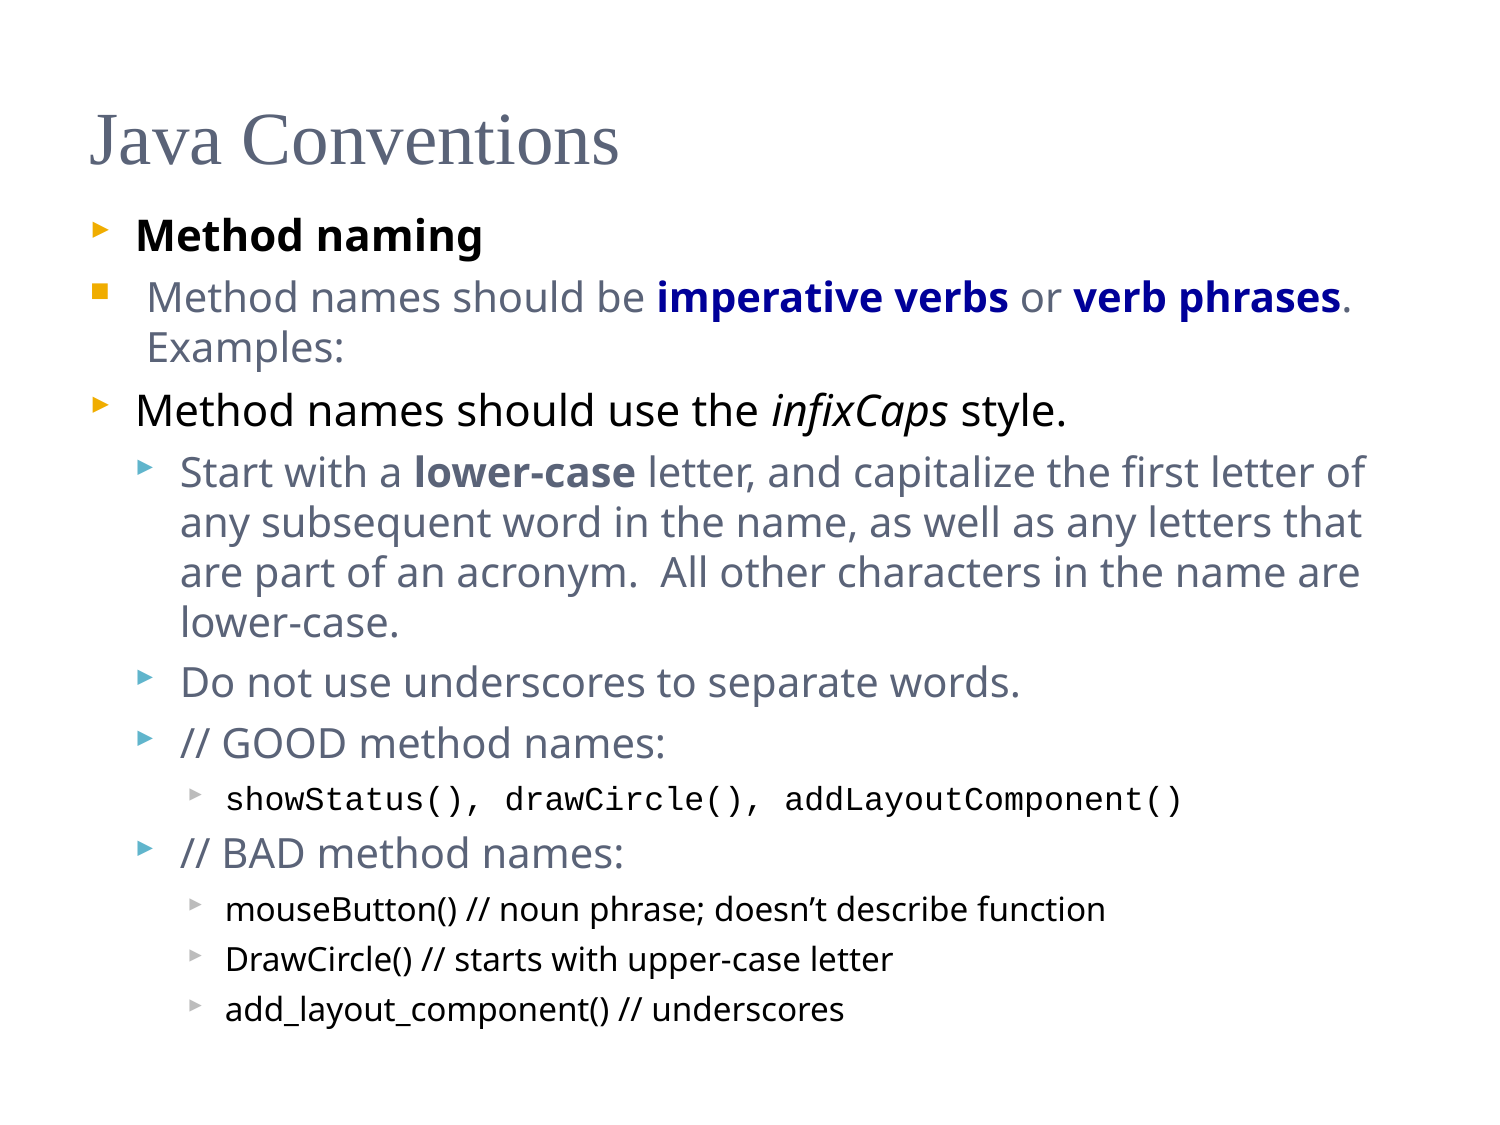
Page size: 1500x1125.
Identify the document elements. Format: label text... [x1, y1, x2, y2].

title Java Conventions [75, 24, 1425, 188]
list Method naming Method names should be imperative verbs or verb phrases. Examples: Method names should use the infixCaps style. Start with a lower-case letter, and capitalize the first letter of any subsequent word in the name, as well as any letters that are part of an acronym. All other characters in the name are lower-case. Do not use underscores to separate words. // GOOD method names: showStatus(), drawCircle(), addLayoutComponent() // BAD method names: mouseButton() // noun phrase; doesn’t describe function DrawCircle() // starts with upper-case letter add_layout_component() // underscores [75, 200, 1425, 1006]
